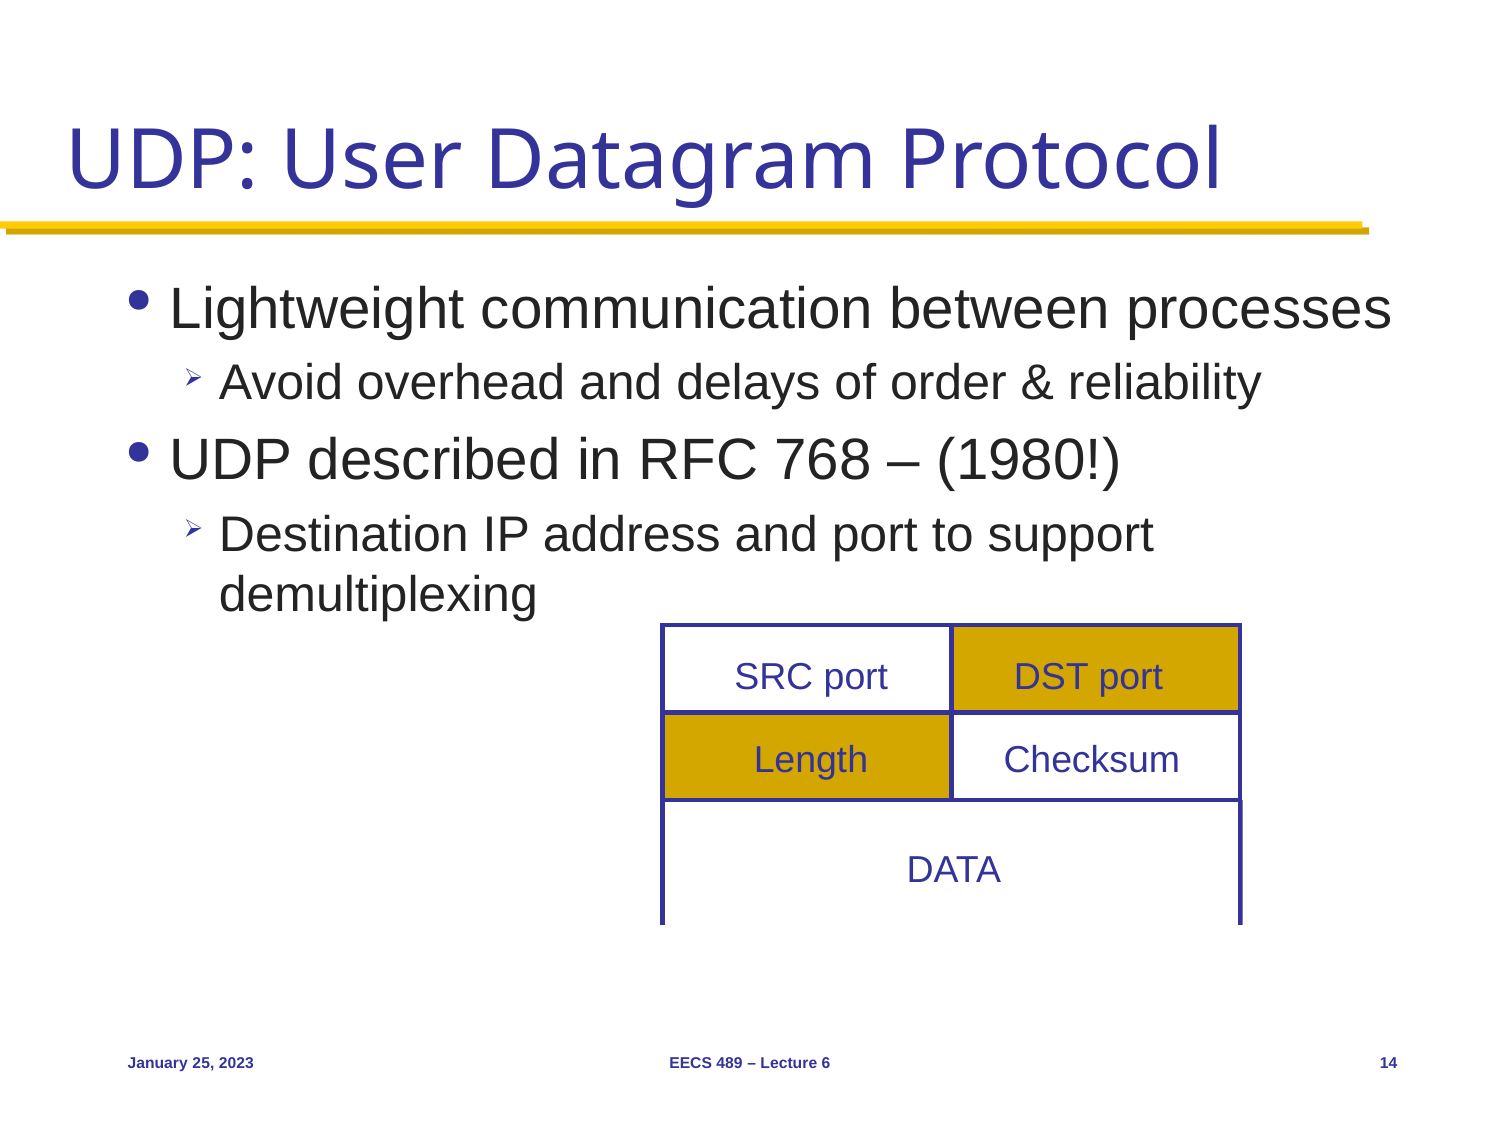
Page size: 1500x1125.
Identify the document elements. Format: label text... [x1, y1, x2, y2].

slide_number 14 [1312, 1024, 1413, 1101]
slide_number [112, 1024, 426, 1101]
title UDP: User Datagram Protocol [49, 24, 1451, 213]
footer EECS 489 – Lecture 6 [512, 1024, 988, 1101]
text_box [662, 624, 1241, 926]
list Lightweight communication between processes Avoid overhead and delays of order & reliability UDP described in RFC 768 – (1980!) Destination IP address and port to support demultiplexing [112, 262, 1413, 988]
